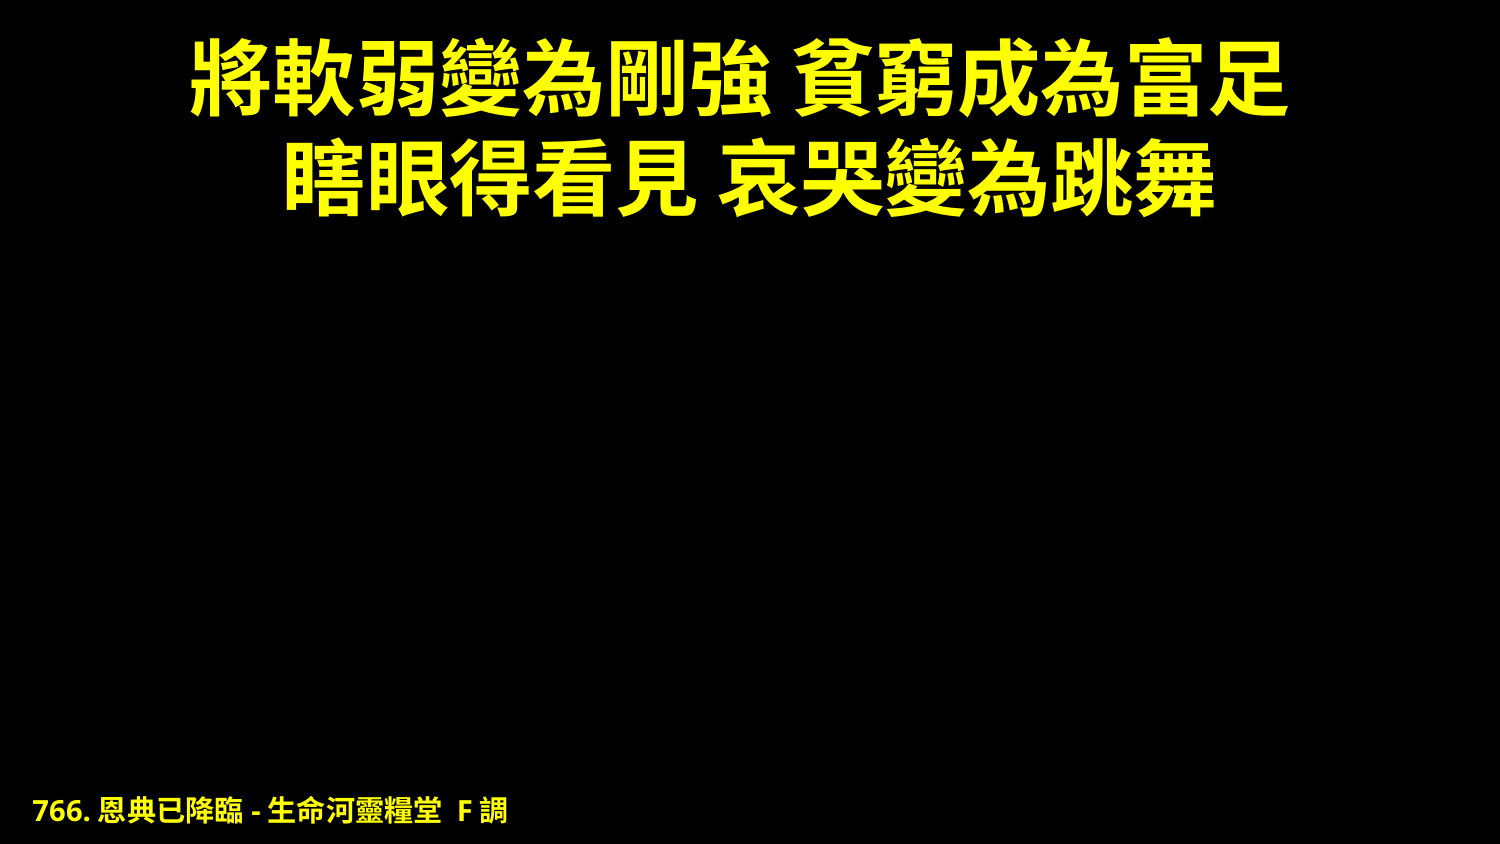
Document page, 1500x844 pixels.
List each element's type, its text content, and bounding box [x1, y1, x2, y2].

text_box 766.恩典已降臨-生命河靈糧堂 F調 [17, 784, 656, 835]
title 將軟弱變為剛強 貧窮成為富足 瞎眼得看見 哀哭變為跳舞 [0, 55, 1500, 197]
